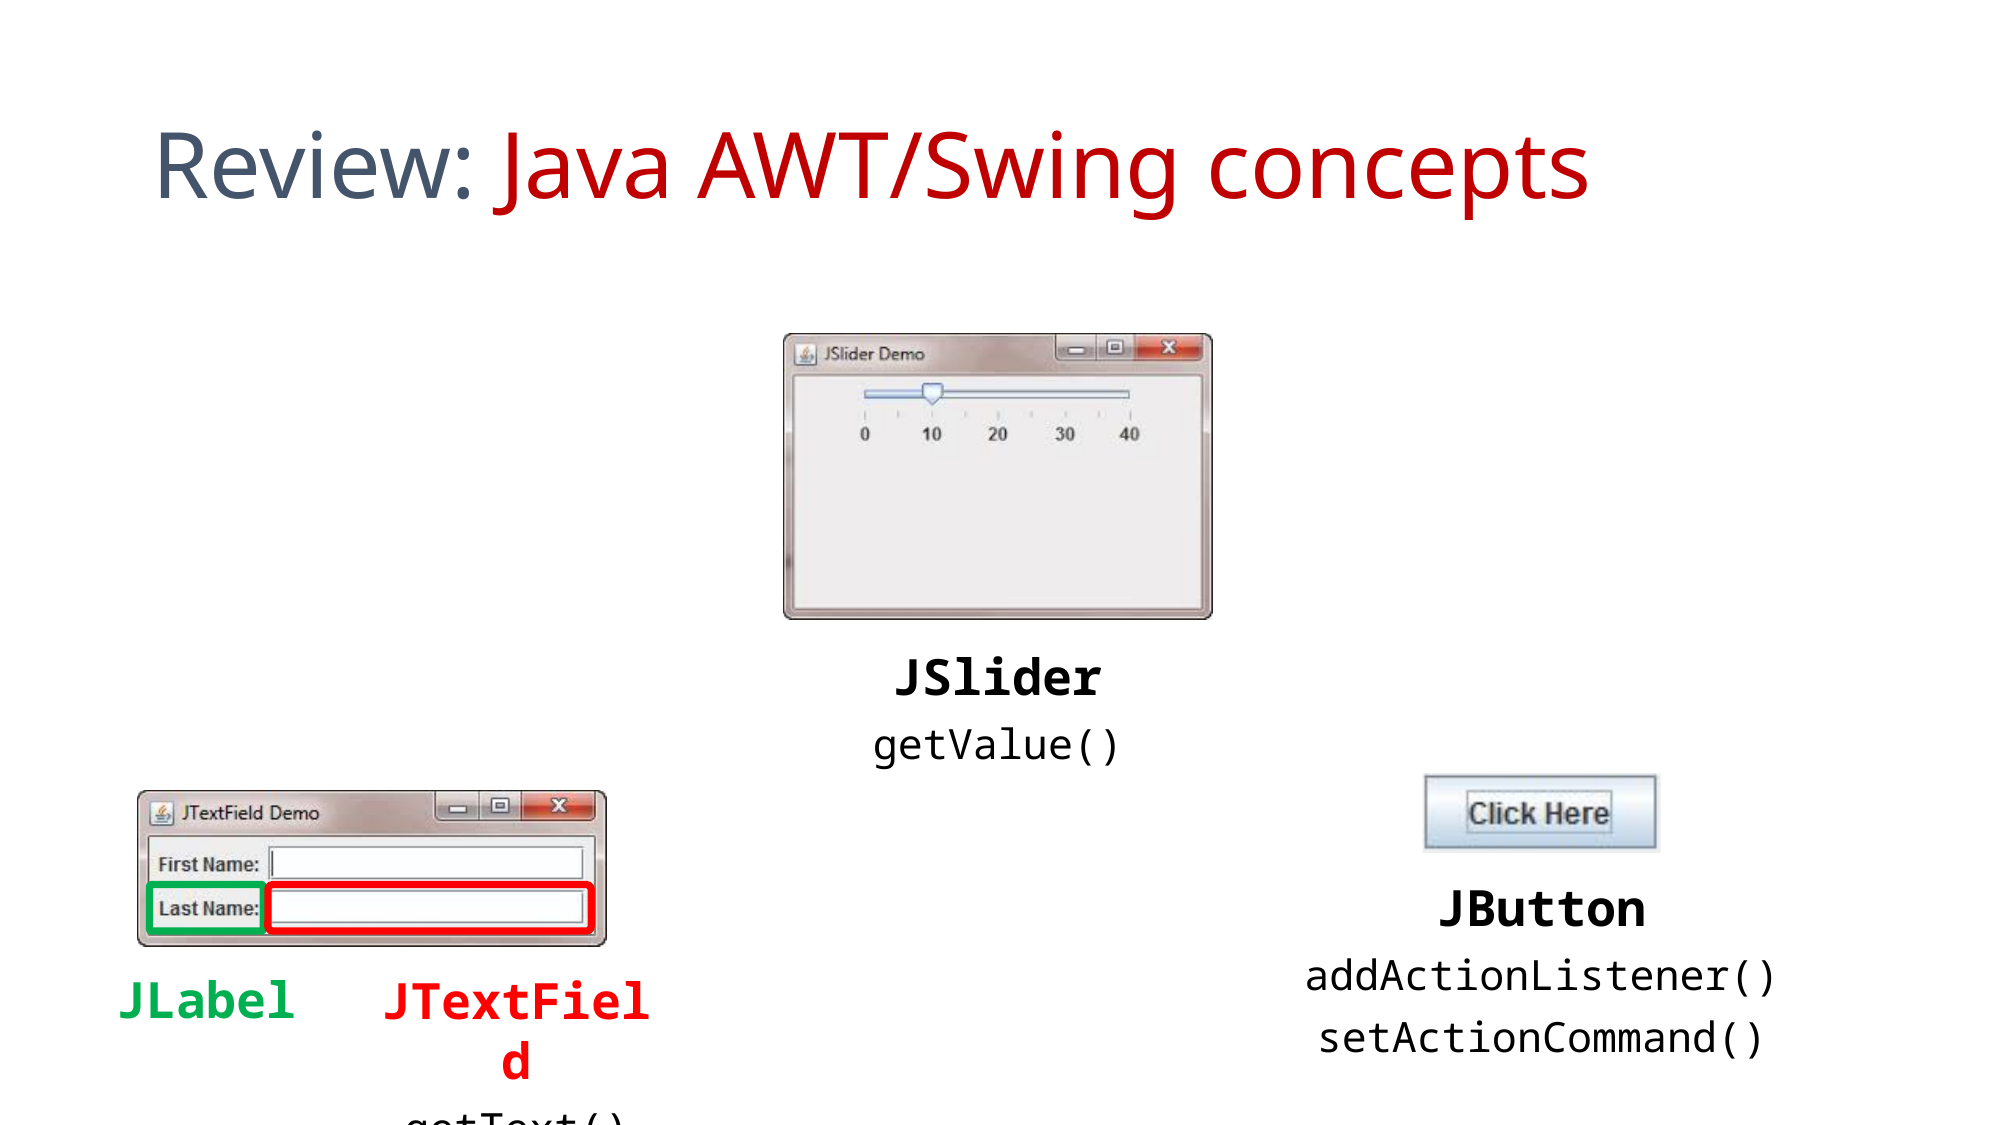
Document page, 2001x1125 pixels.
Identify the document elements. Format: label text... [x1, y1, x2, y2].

picture [137, 790, 607, 884]
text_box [267, 884, 680, 1102]
title Review: Java AWT/Swing concepts [137, 59, 1863, 278]
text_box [1306, 773, 1777, 1071]
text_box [782, 333, 1213, 777]
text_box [108, 884, 267, 1037]
